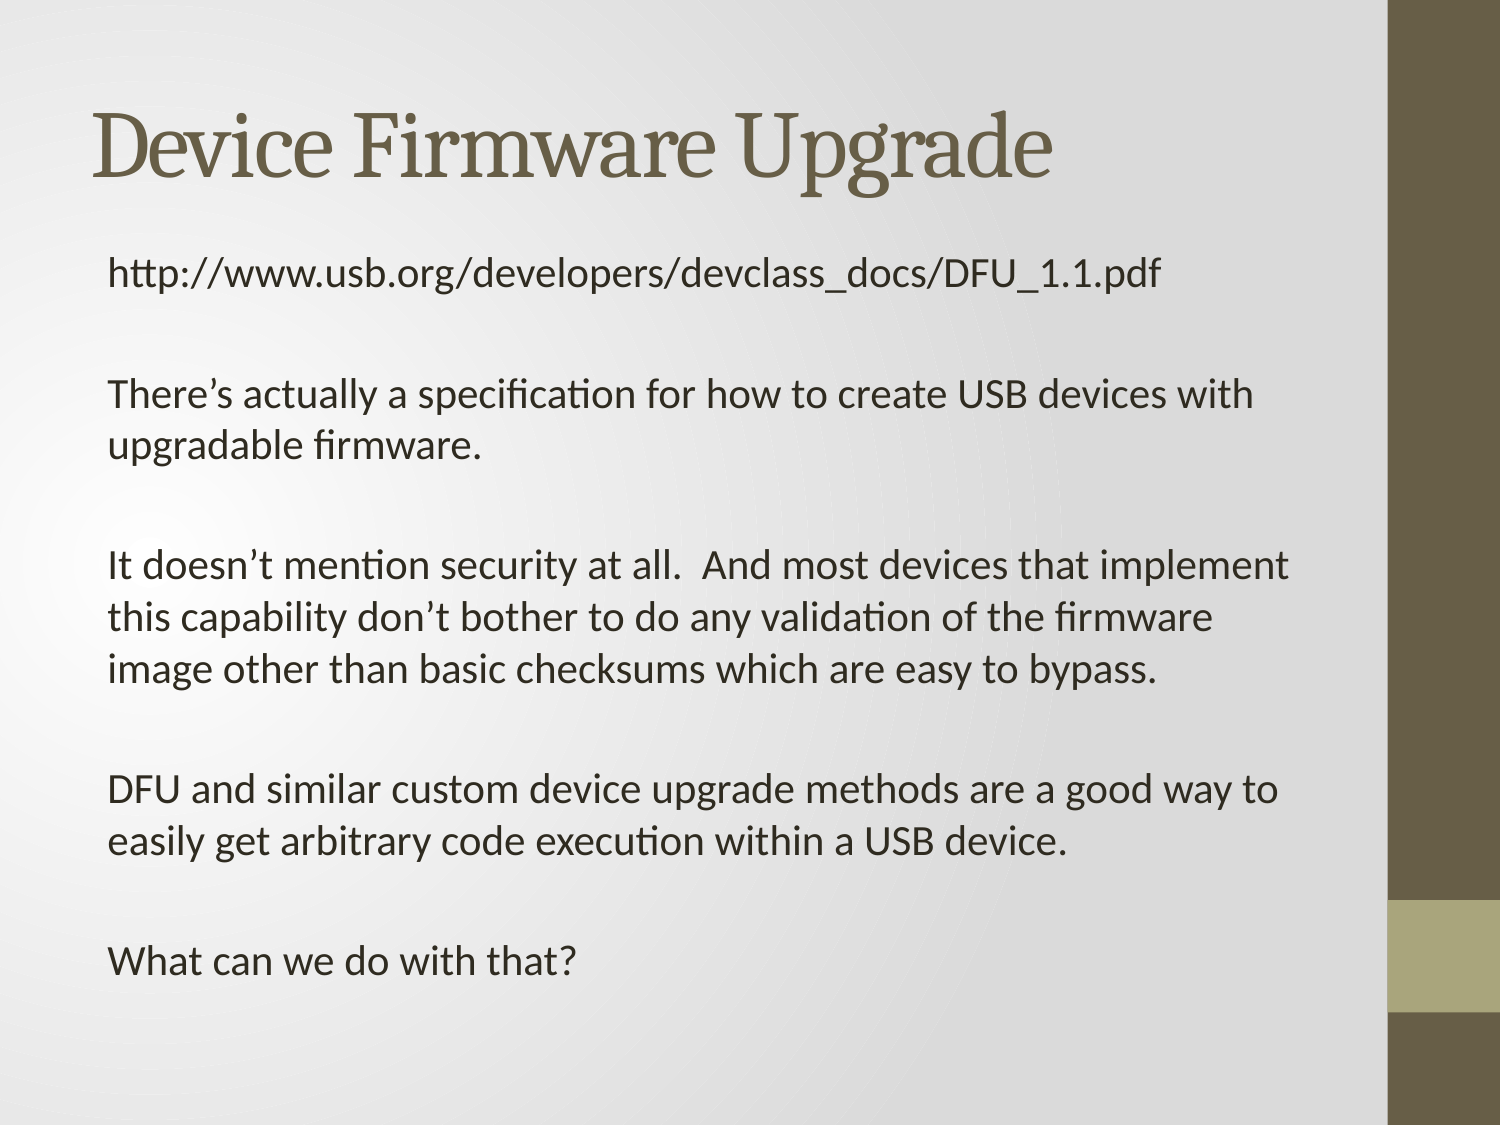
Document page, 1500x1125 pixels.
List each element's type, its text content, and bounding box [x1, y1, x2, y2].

title Device Firmware Upgrade [75, 45, 1325, 233]
list http://www.usb.org/developers/devclass_docs/DFU_1.1.pdf There’s actually a specification for how to create USB devices with upgradable firmware. It doesn’t mention security at all. And most devices that implement this capability don’t bother to do any validation of the firmware image other than basic checksums which are easy to bypass. DFU and similar custom device upgrade methods are a good way to easily get arbitrary code execution within a USB device. What can we do with that? [75, 237, 1313, 1050]
